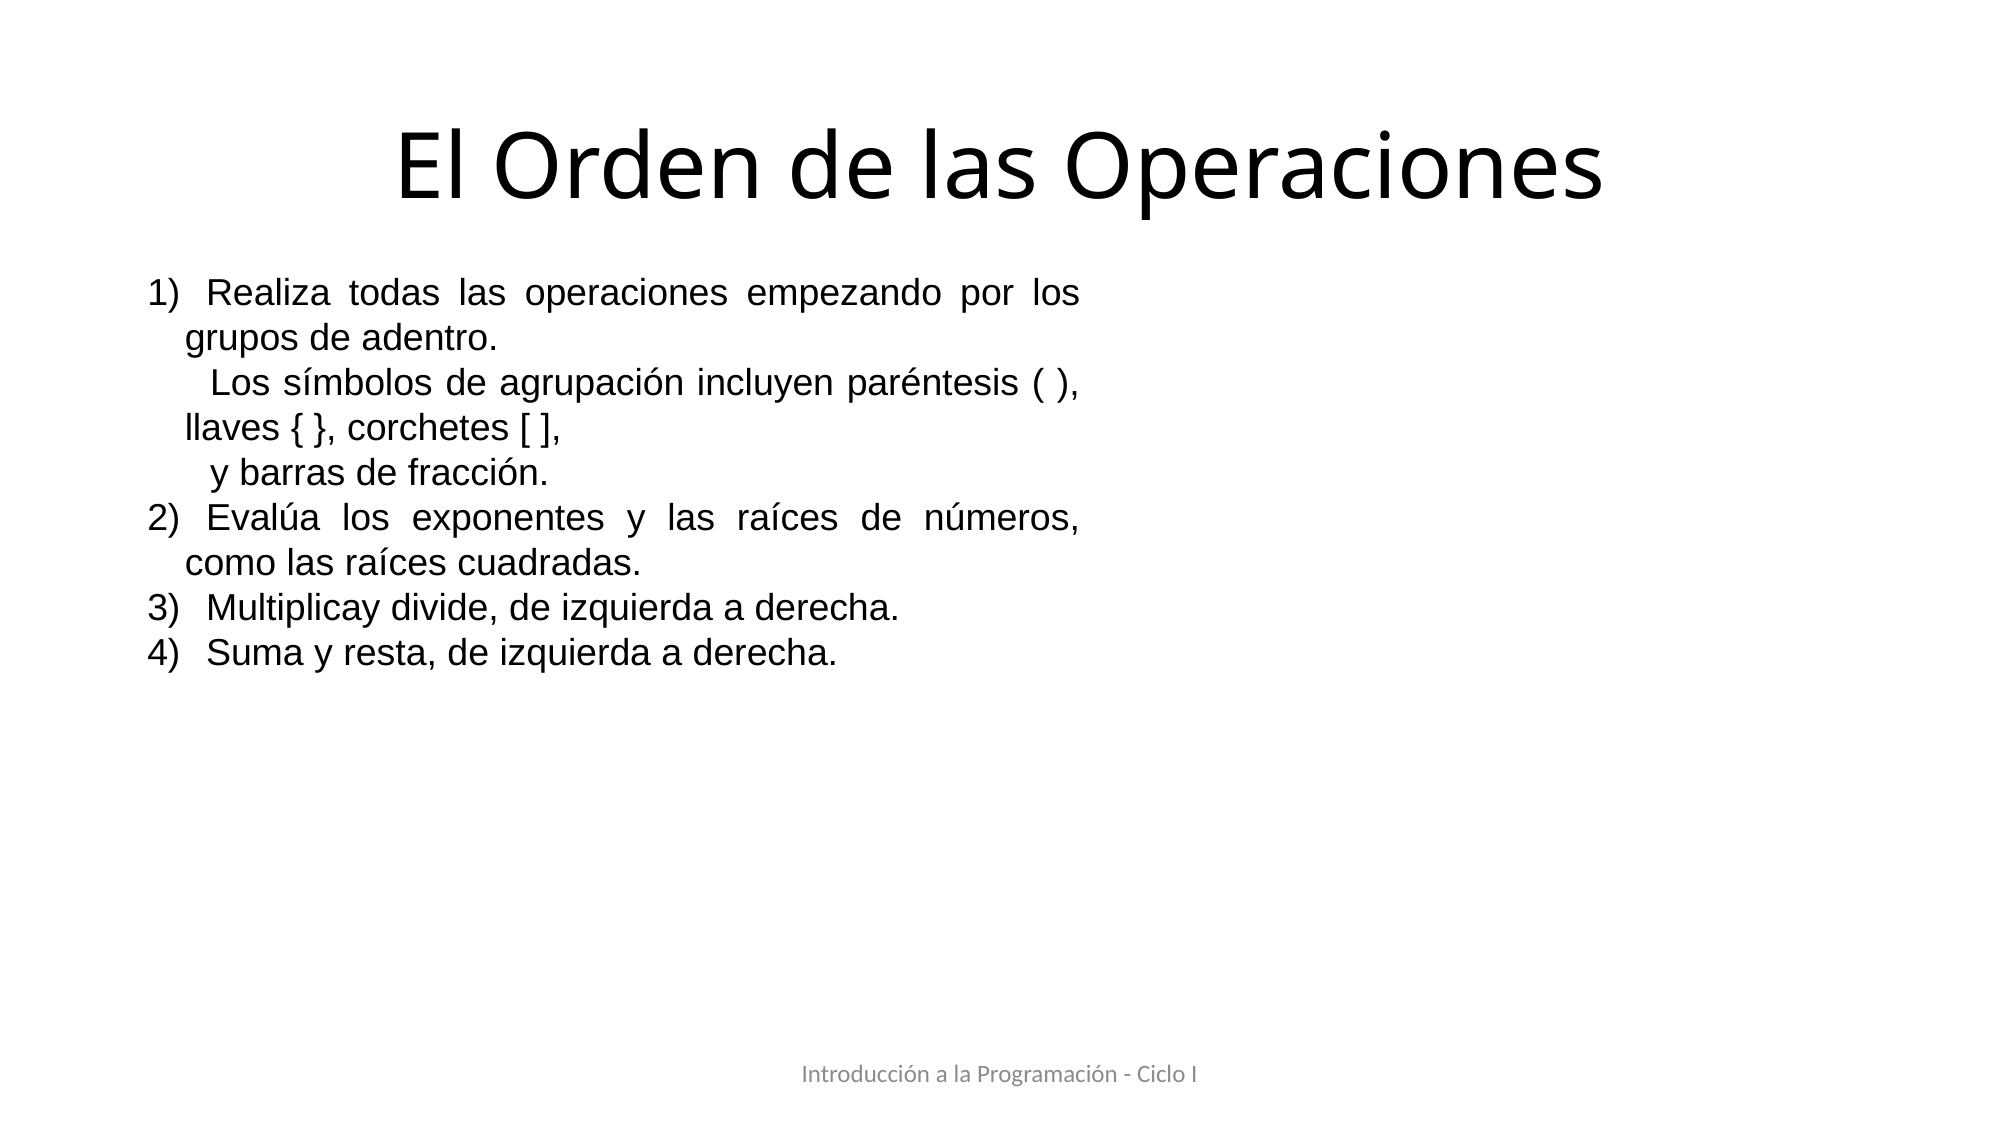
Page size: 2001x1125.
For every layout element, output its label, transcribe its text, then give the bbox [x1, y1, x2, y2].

text_box 1) Realiza todas las operaciones empezando por los grupos de adentro. Los símbolos de agrupación incluyen paréntesis ( ), llaves { }, corchetes [ ], y barras de fracción. 2) Evalúa los exponentes y las raíces de números, como las raíces cuadradas. 3) Multiplicay divide, de izquierda a derecha. 4) Suma y resta, de izquierda a derecha. [95, 260, 1095, 681]
footer Introducción a la Programación - Ciclo I [662, 1042, 1338, 1103]
title El Orden de las Operaciones [137, 59, 1863, 278]
